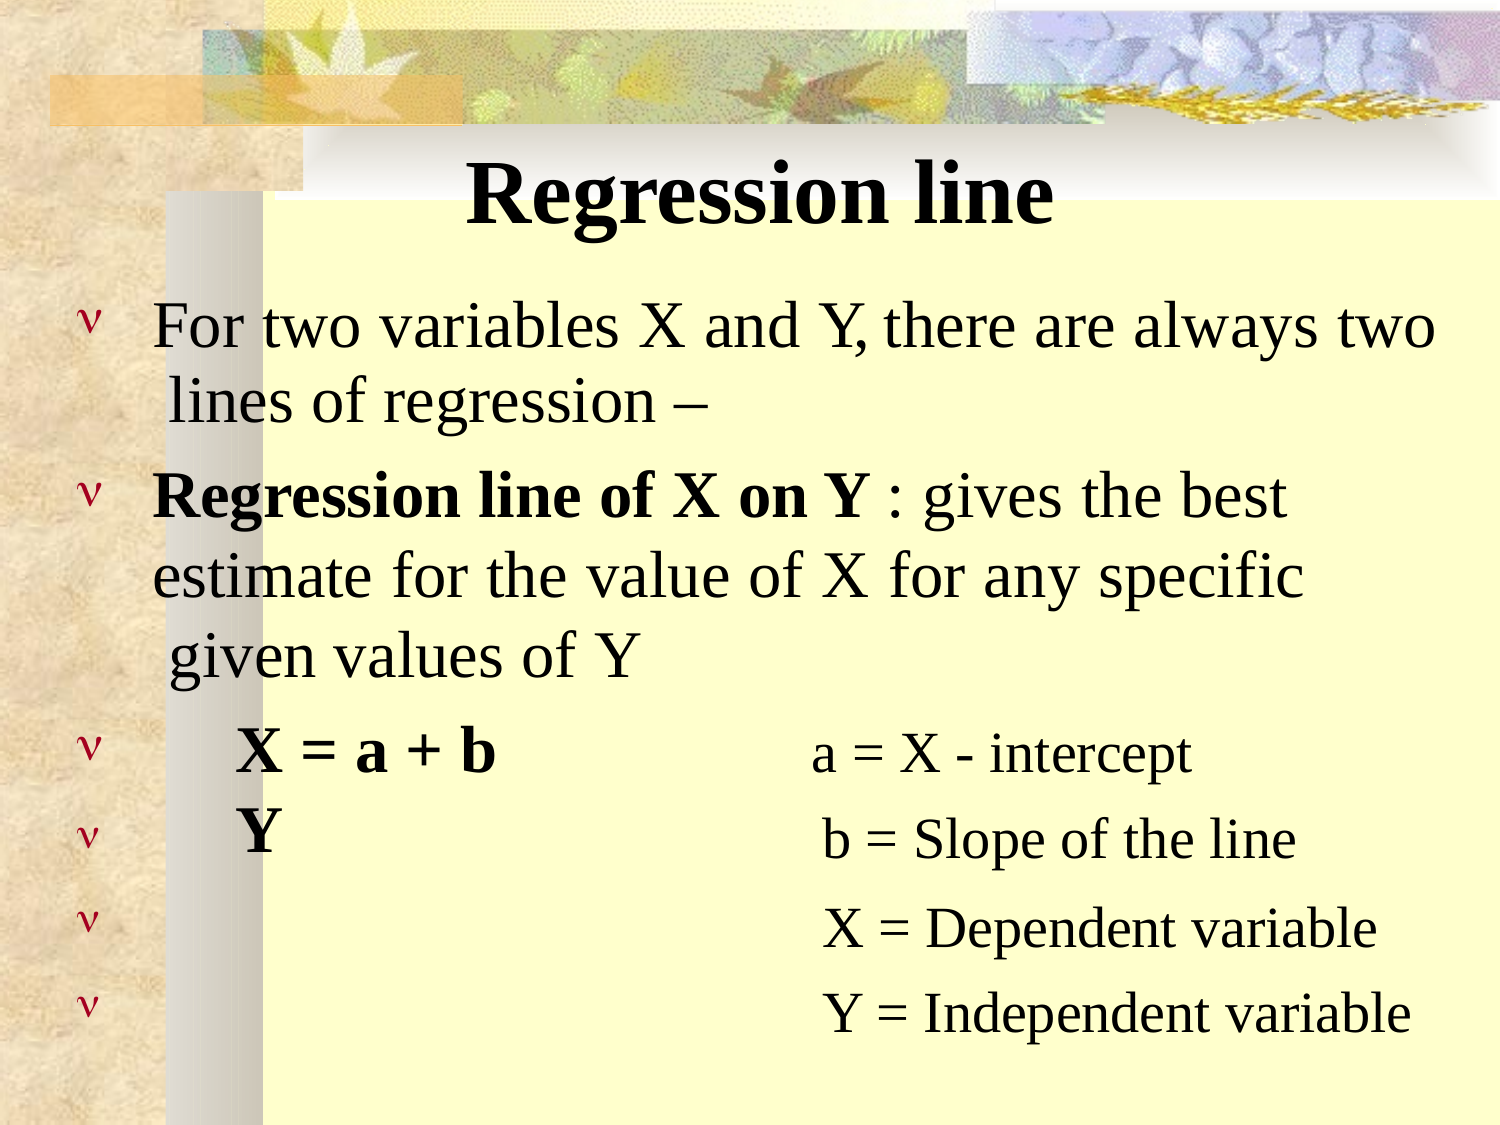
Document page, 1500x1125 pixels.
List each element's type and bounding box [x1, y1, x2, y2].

title [463, 130, 1060, 276]
text_box [809, 695, 1417, 1045]
text_box [0, 0, 1500, 1125]
